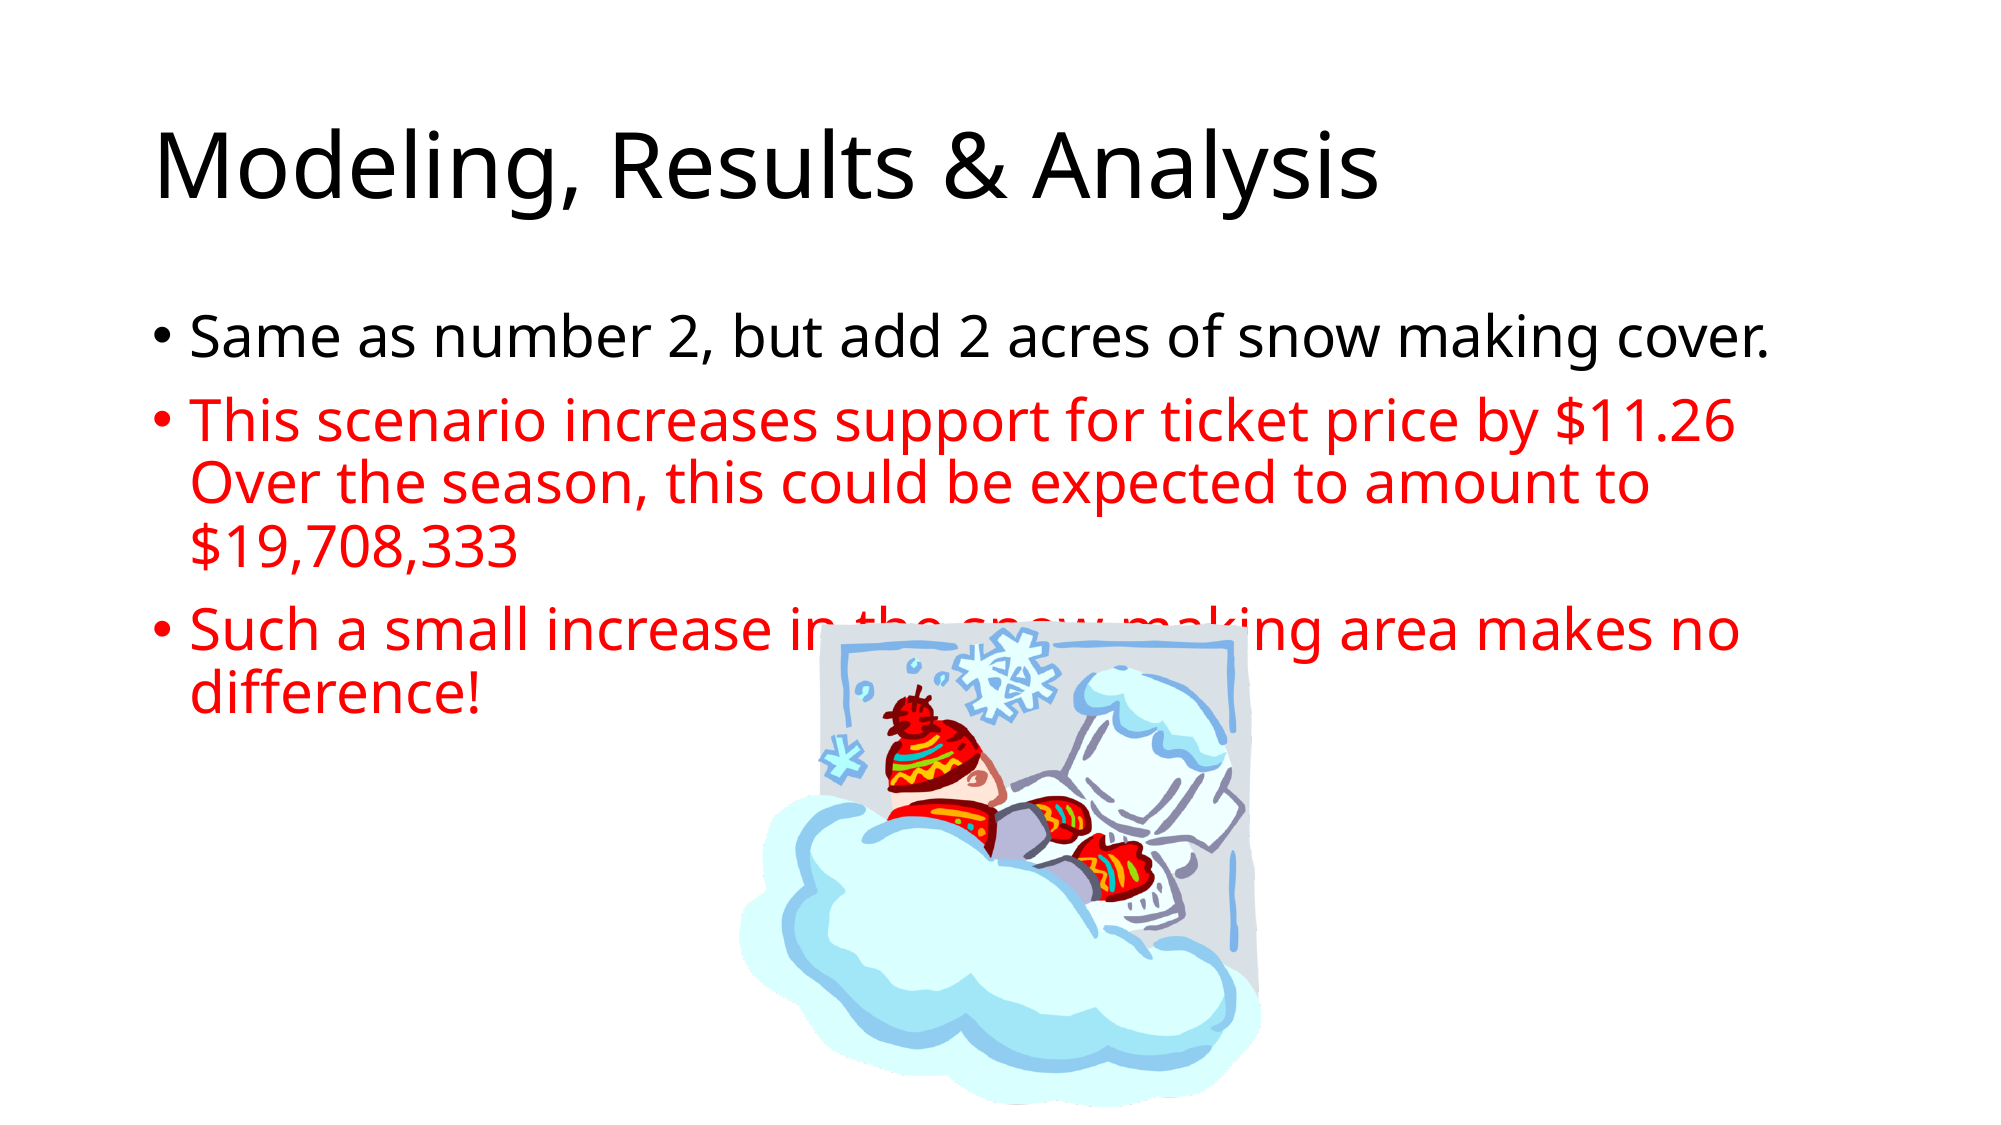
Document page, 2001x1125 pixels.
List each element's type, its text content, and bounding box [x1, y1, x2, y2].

title Modeling, Results & Analysis [137, 59, 1863, 278]
picture [738, 621, 1261, 1107]
list Same as number 2, but add 2 acres of snow making cover. This scenario increases support for ticket price by $11.26 Over the season, this could be expected to amount to $19,708,333 Such a small increase in the snow making area makes no difference! [137, 299, 1863, 1014]
